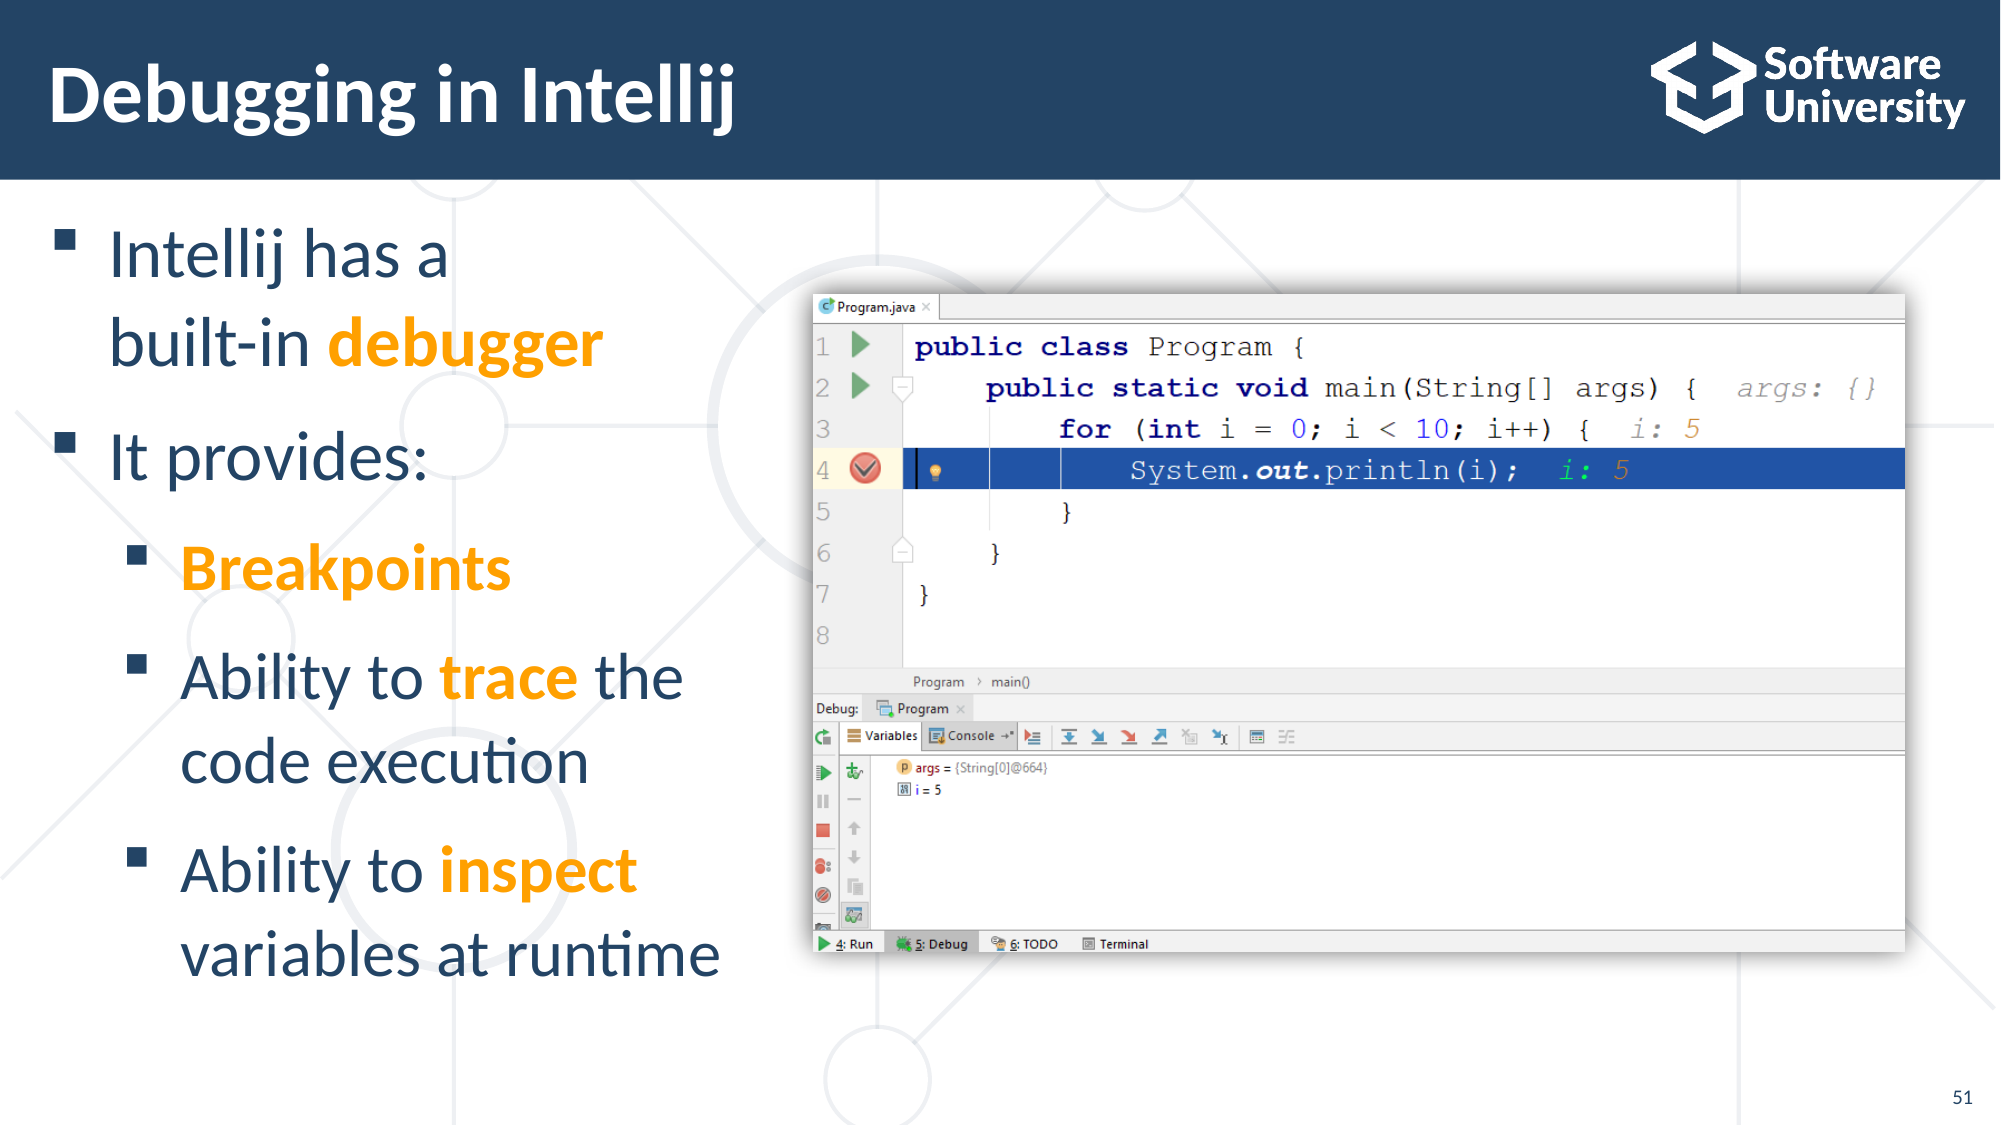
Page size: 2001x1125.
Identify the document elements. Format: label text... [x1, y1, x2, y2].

title Debugging in Intellij [31, 16, 1625, 162]
slide_number 51 [1927, 1067, 1989, 1117]
picture [813, 294, 1905, 952]
picture [1651, 41, 1966, 134]
list Intellij has a built-in debugger It provides: Breakpoints Ability to trace the code execution Ability to inspect variables at runtime [31, 196, 1970, 1104]
